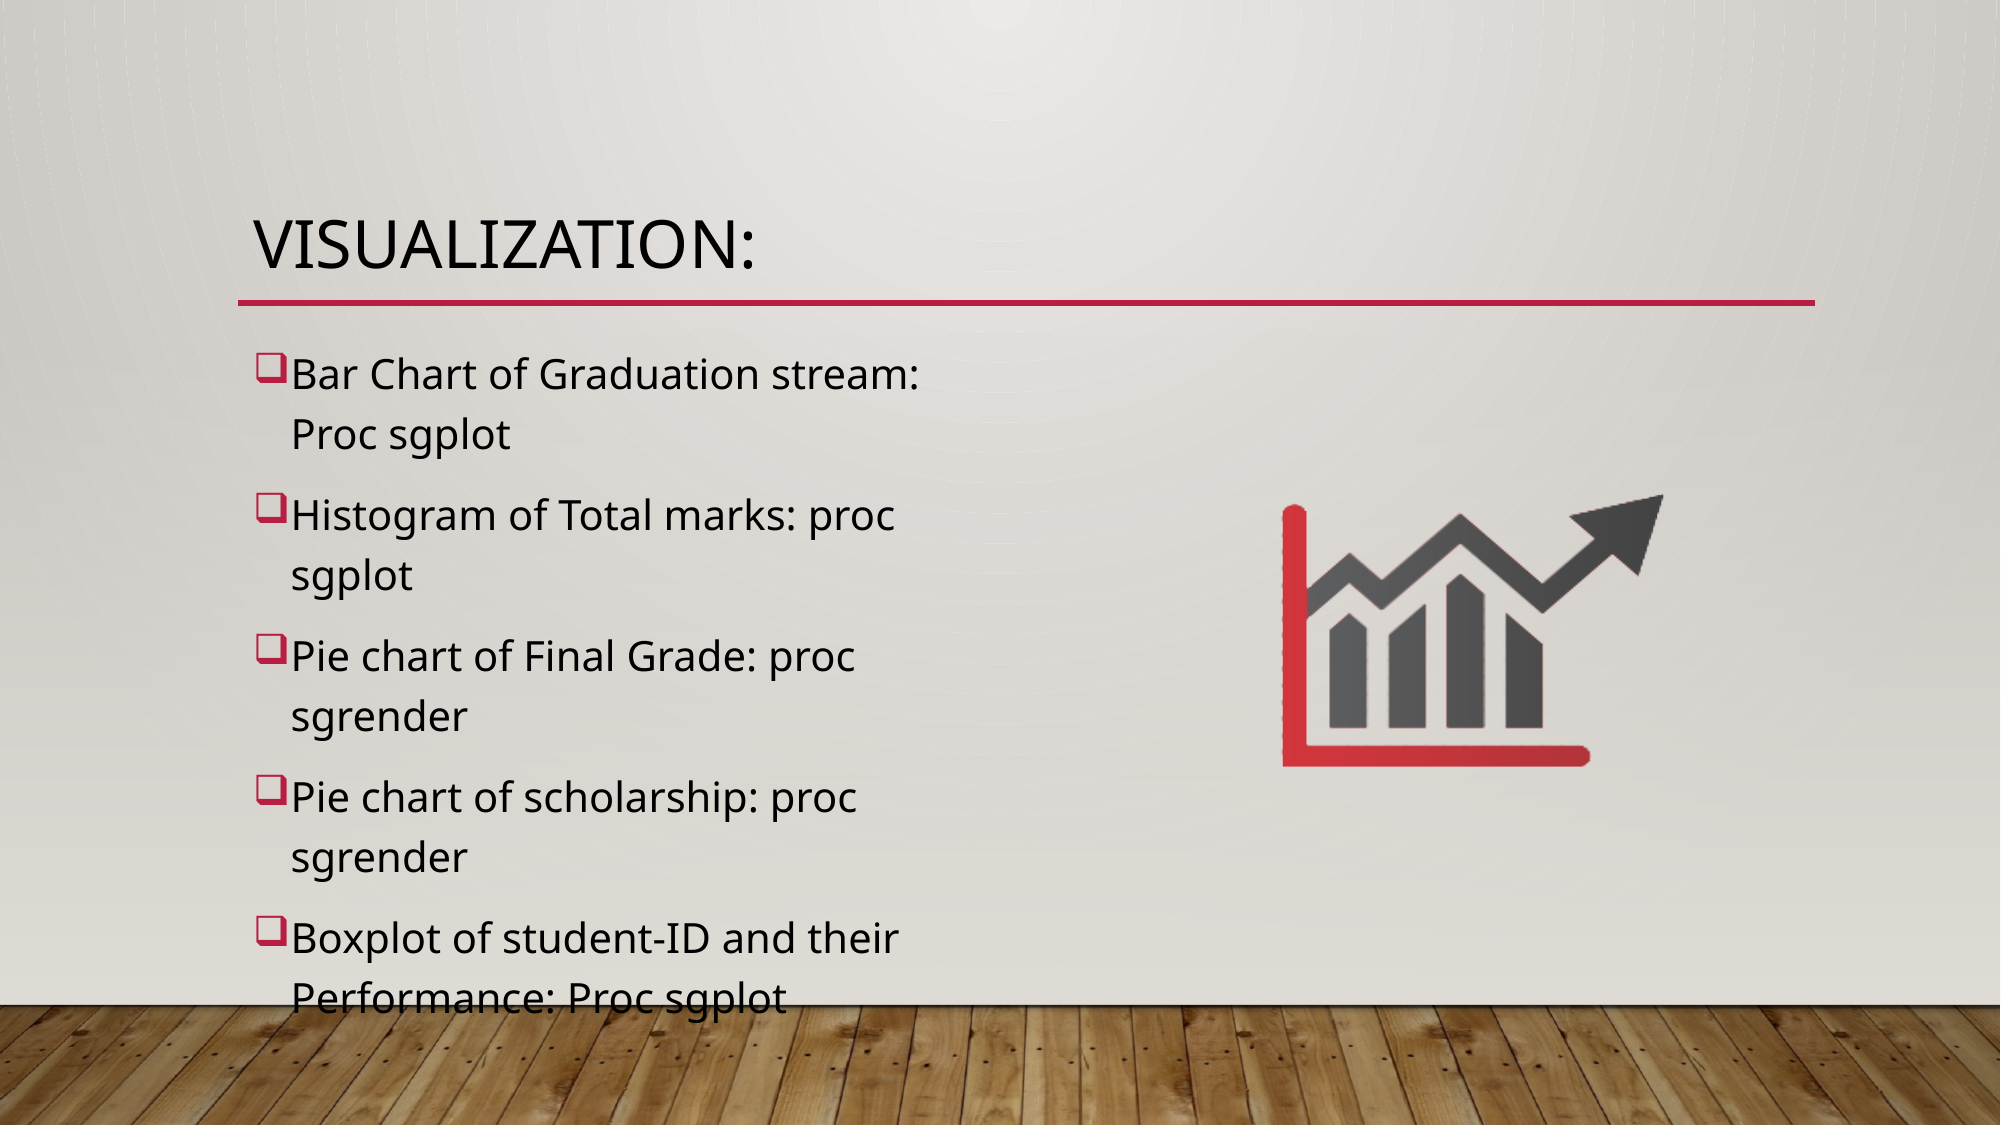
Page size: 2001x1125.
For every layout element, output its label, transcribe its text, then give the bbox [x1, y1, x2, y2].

picture [0, 1005, 2000, 1125]
title visualization: [238, 131, 1814, 305]
list Bar Chart of Graduation stream: Proc sgplot Histogram of Total marks: proc sgplot Pie chart of Final Grade: proc sgrender Pie chart of scholarship: proc sgrender Boxplot of student-ID and their Performance: Proc sgplot [238, 330, 1000, 974]
text_box [999, 348, 1661, 904]
picture [1246, 435, 1698, 825]
